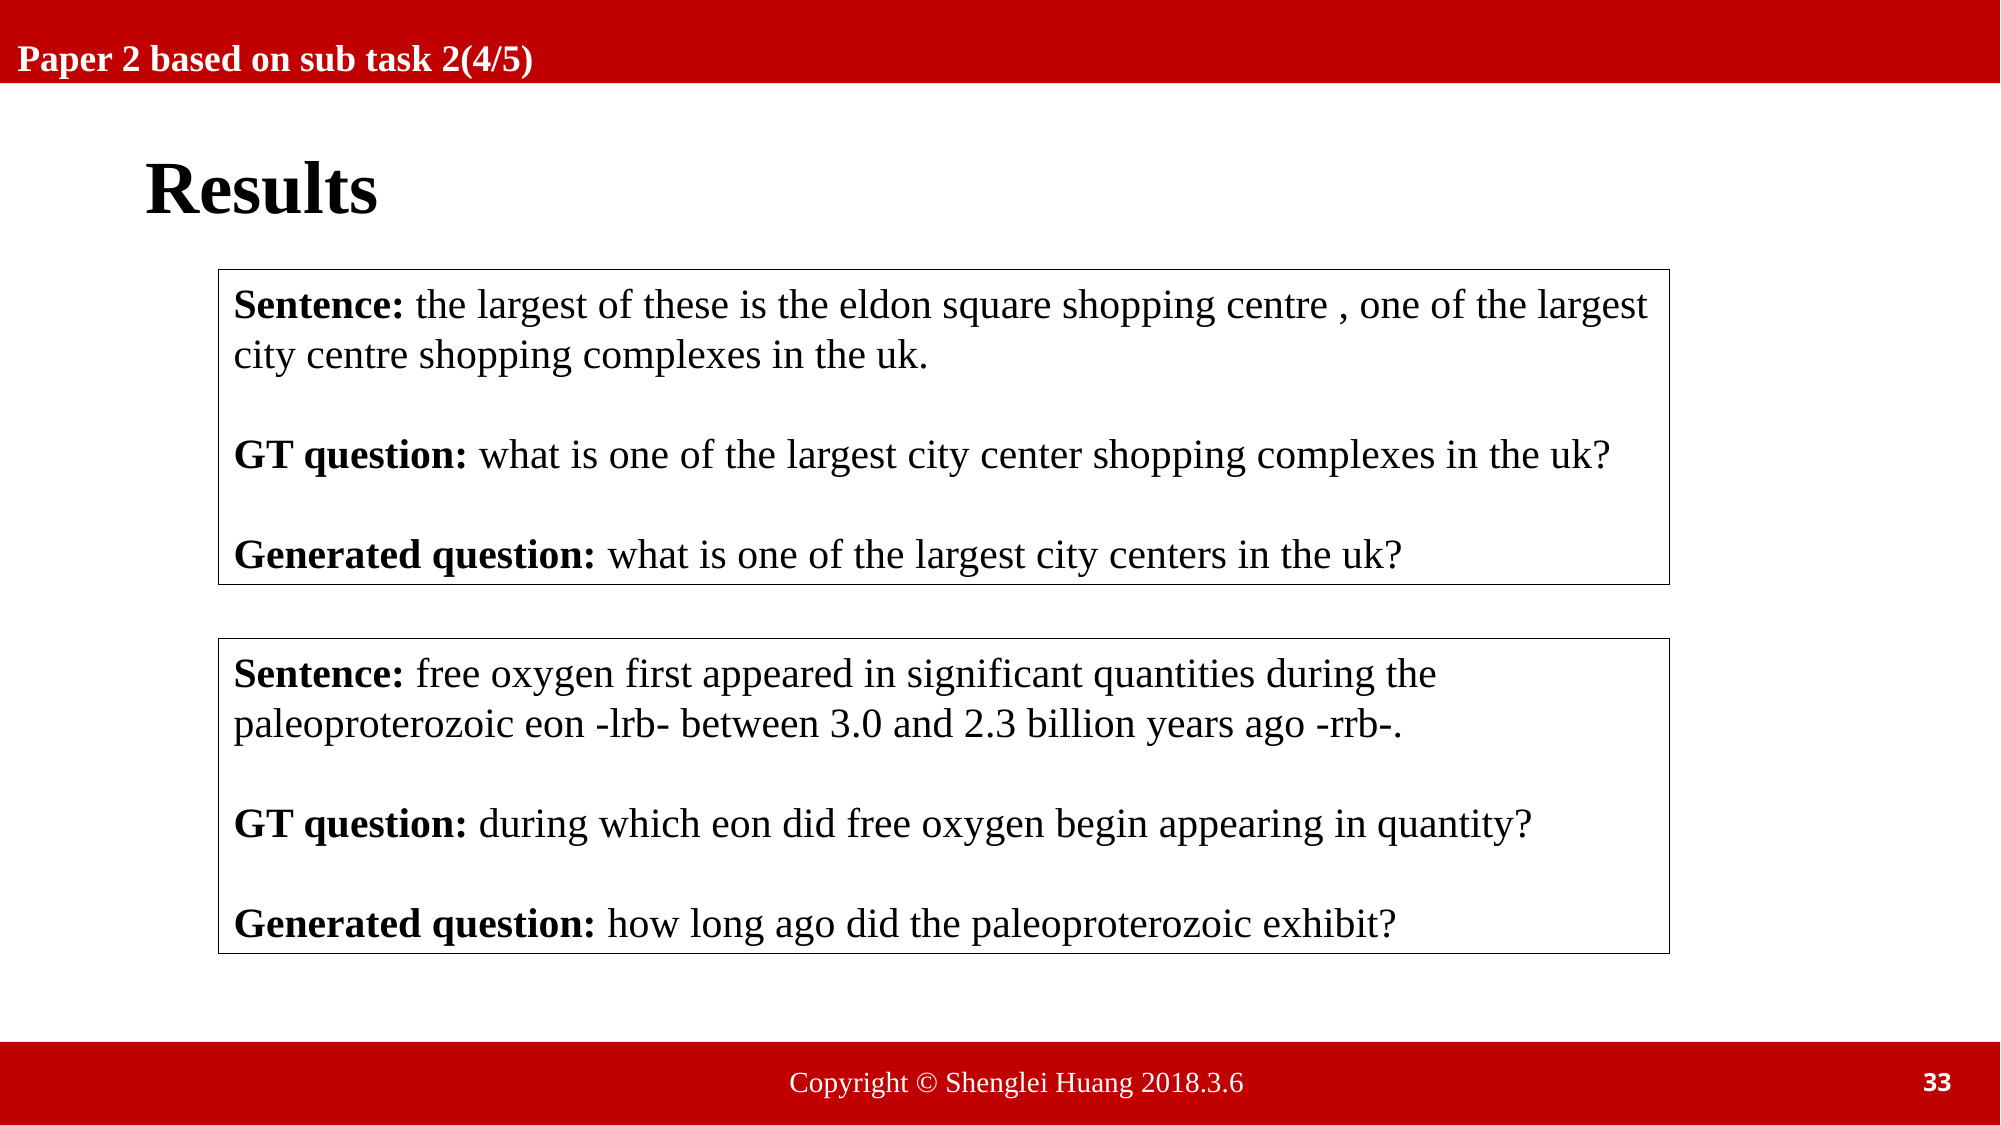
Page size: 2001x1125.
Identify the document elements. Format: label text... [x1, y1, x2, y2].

text_box Paper 2 based on sub task 2(4/5) [2, 3, 549, 87]
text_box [0, 1041, 2000, 1125]
text_box Sentence: the largest of these is the eldon square shopping centre , one of the largest city centre shopping complexes in the uk. GT question: what is one of the largest city center shopping complexes in the uk? Generated question: what is one of the largest city centers in the uk? [218, 269, 1670, 585]
text_box Sentence: free oxygen first appeared in significant quantities during the paleoproterozoic eon -lrb- between 3.0 and 2.3 billion years ago -rrb-. GT question: during which eon did free oxygen begin appearing in quantity? Generated question: how long ago did the paleoproterozoic exhibit? [218, 638, 1670, 954]
text_box [0, 0, 2000, 84]
text_box Results [130, 131, 394, 236]
